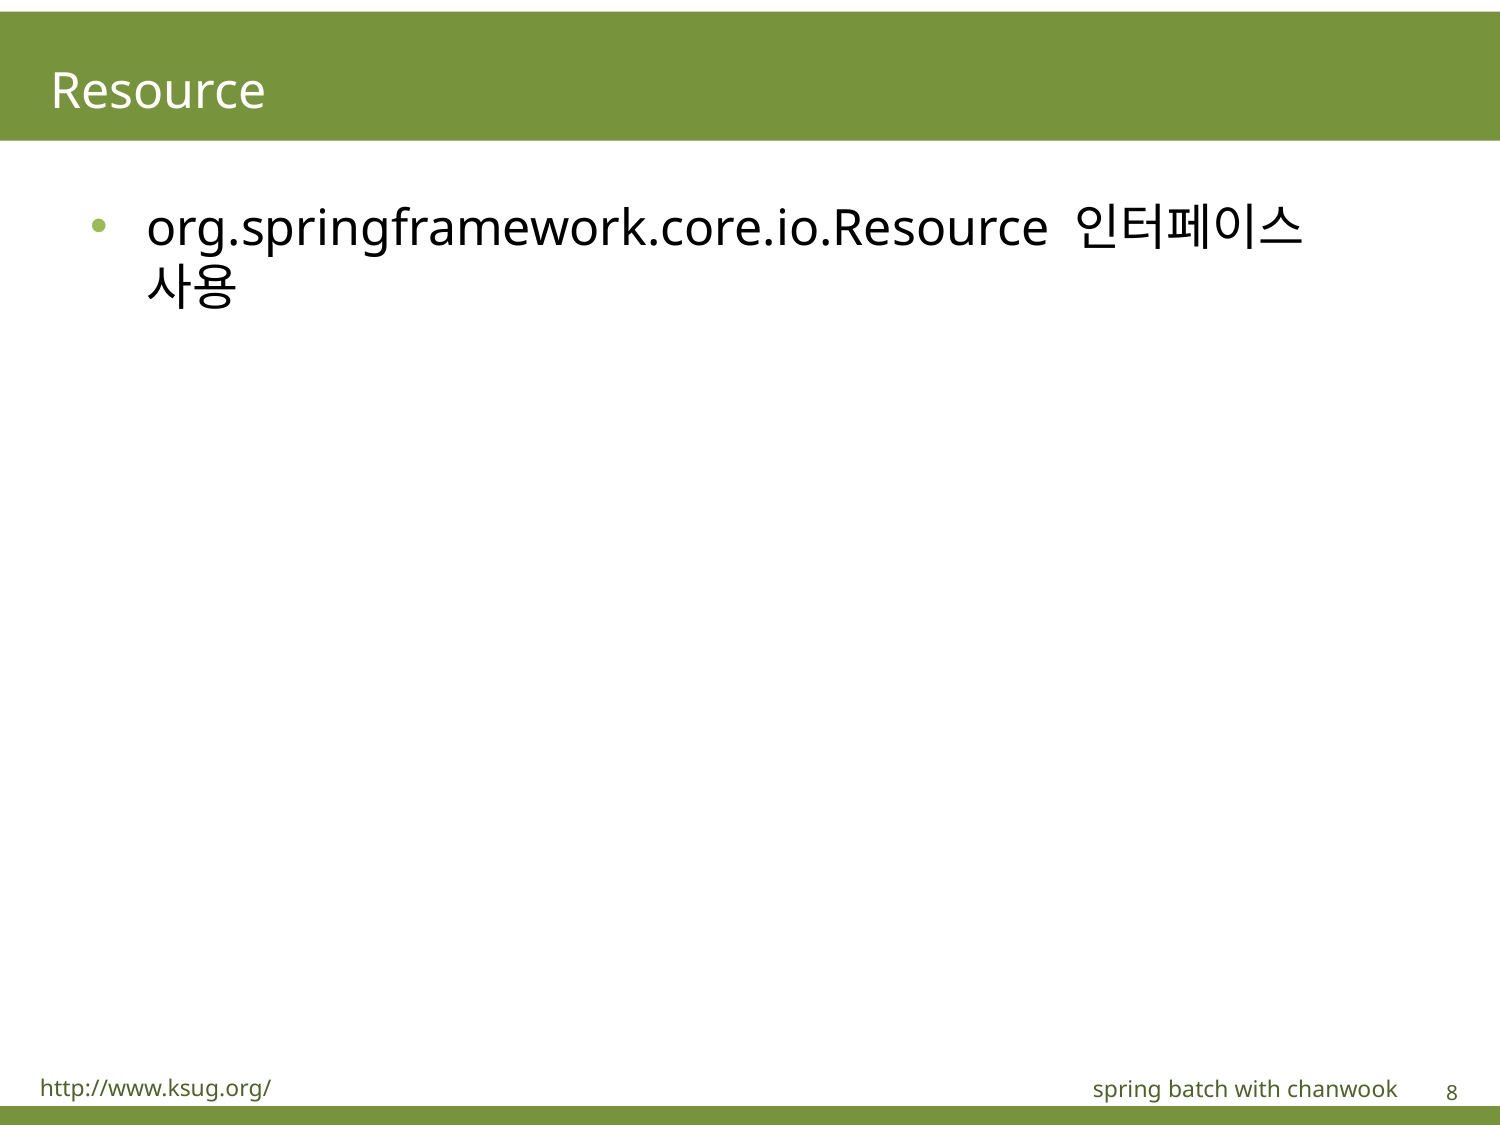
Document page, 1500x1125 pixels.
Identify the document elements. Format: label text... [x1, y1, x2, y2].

list org.springframework.core.io.Resource 인터페이스 사용 [75, 187, 1425, 1005]
slide_number http://www.ksug.org/ [0, 1066, 312, 1125]
footer spring batch with chanwook [1078, 1067, 1454, 1125]
slide_number 8 [1431, 1072, 1500, 1125]
title Resource [35, 36, 1008, 141]
